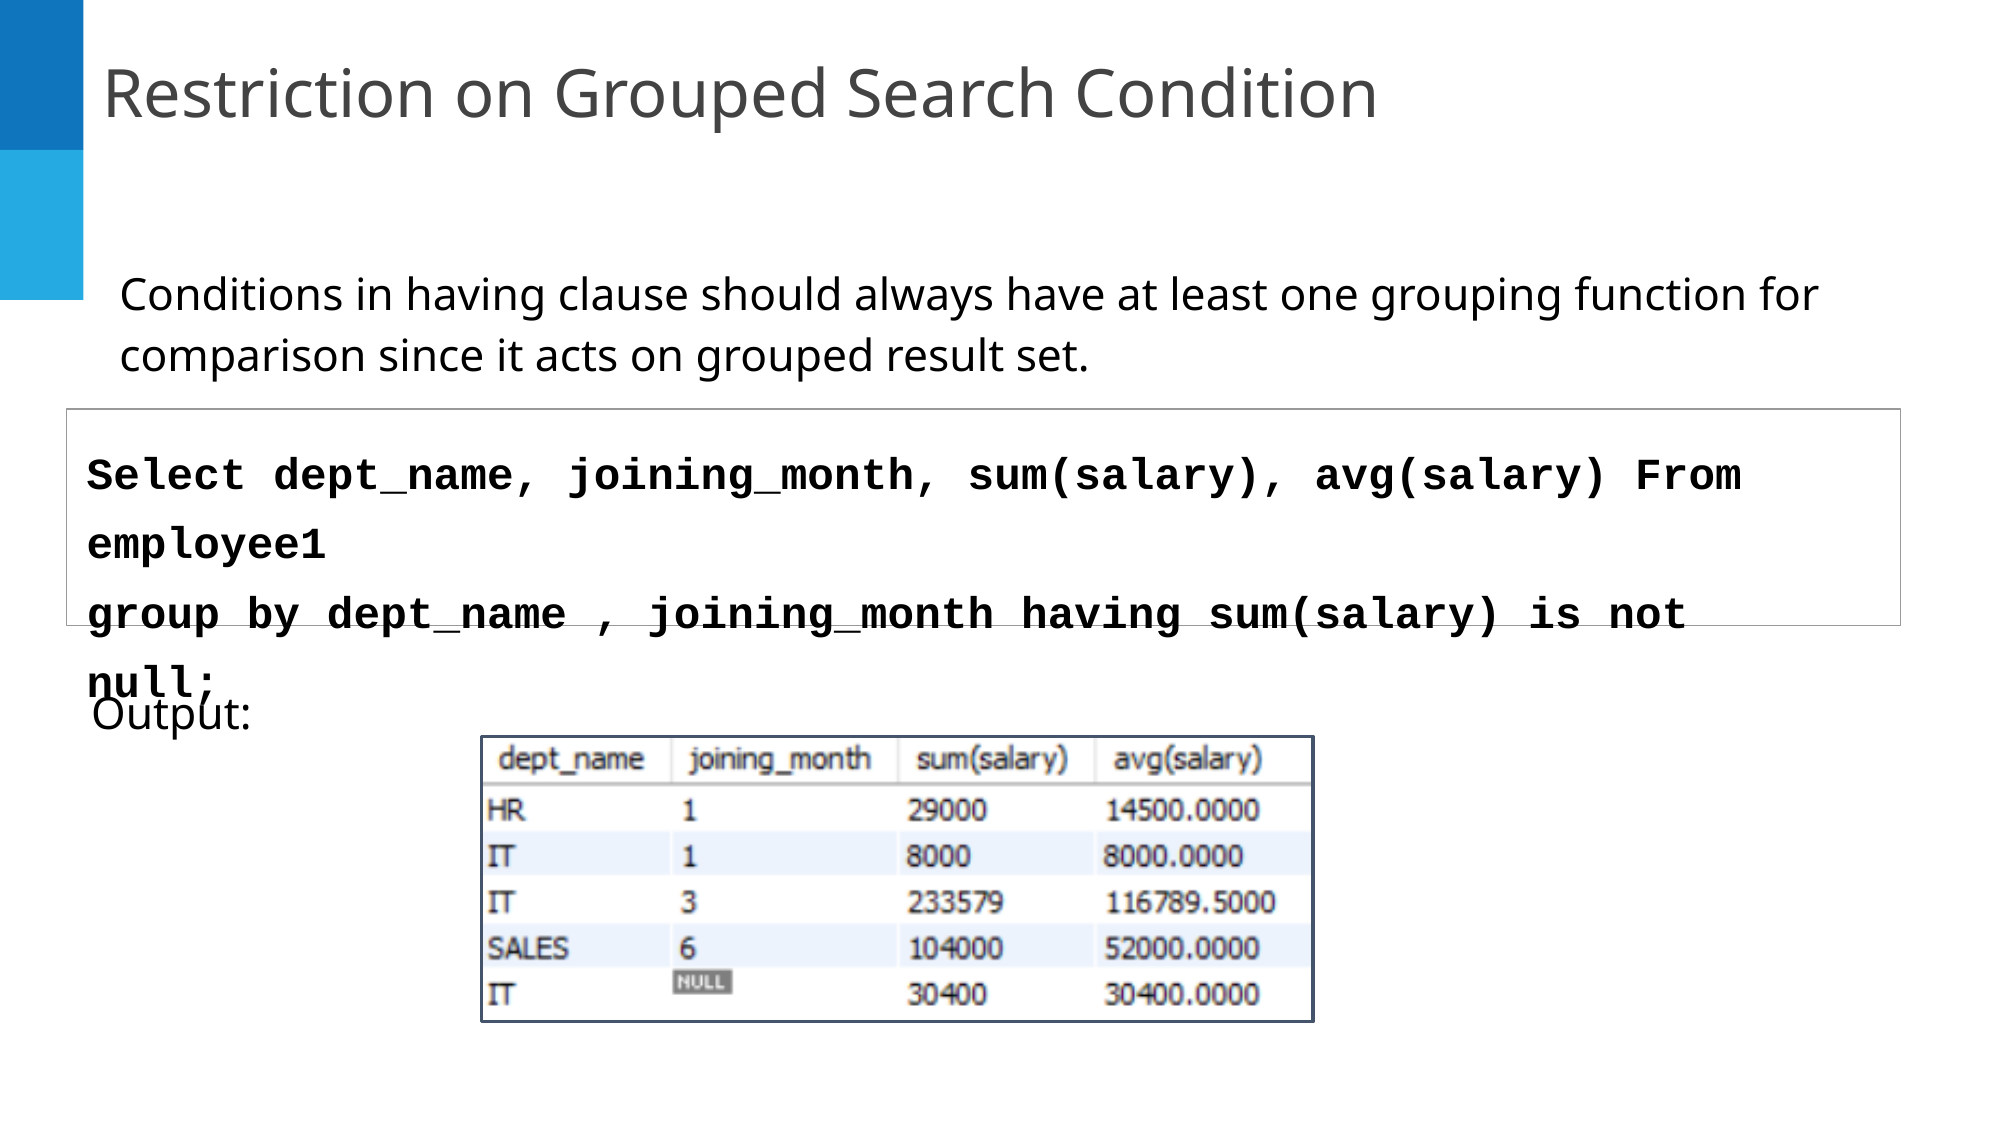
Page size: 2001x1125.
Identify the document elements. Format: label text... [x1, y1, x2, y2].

picture [483, 737, 1312, 1021]
text_box [0, 149, 84, 300]
text_box [0, 0, 84, 149]
text_box Select dept_name, joining_month, sum(salary), avg(salary) From employee1 group by dept_name , joining_month having sum(salary) is not null; [66, 409, 1901, 626]
text_box Output: [71, 665, 283, 755]
text_box Restriction on Grouped Search Condition [82, 30, 1713, 147]
text_box Conditions in having clause should always have at least one grouping function for comparison since it acts on grouped result set. [99, 237, 1843, 380]
